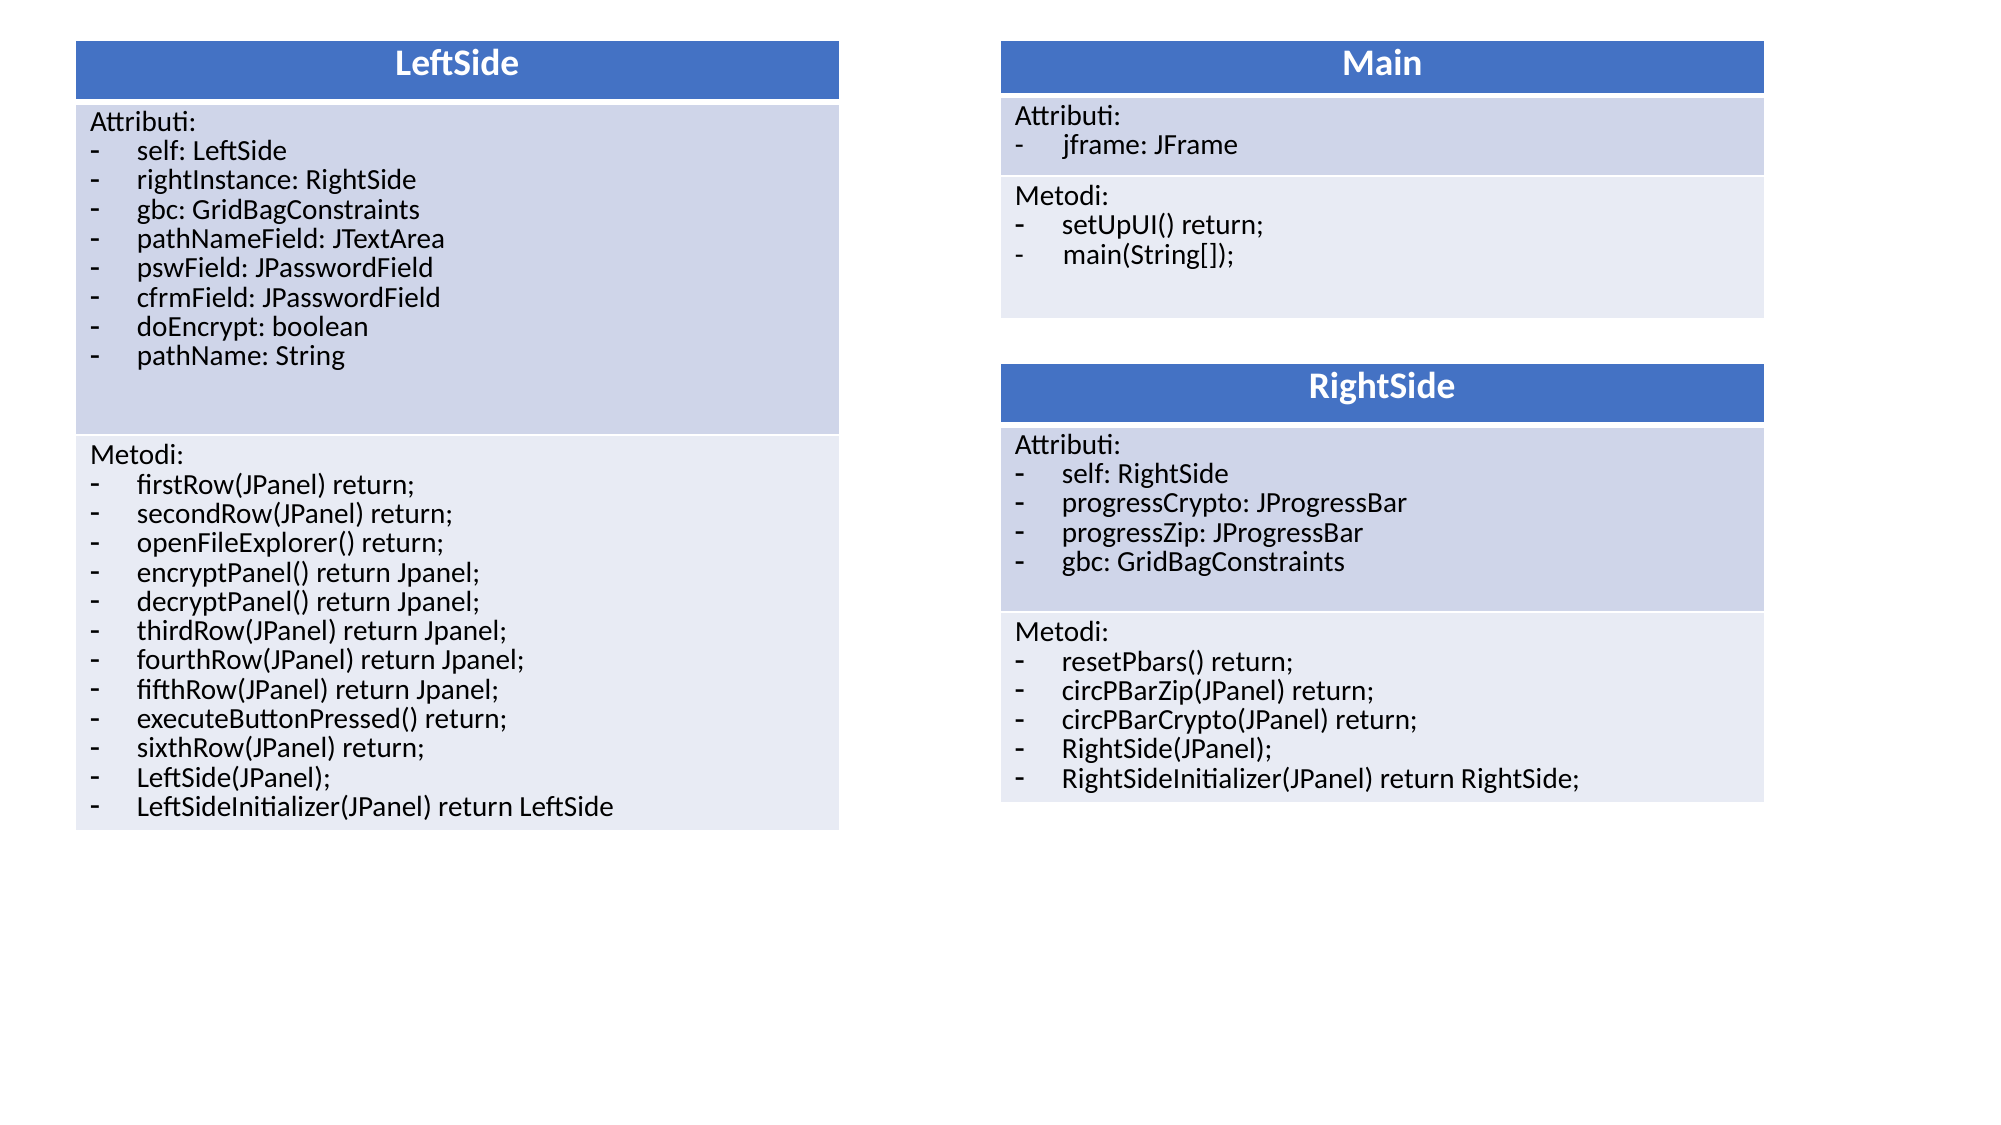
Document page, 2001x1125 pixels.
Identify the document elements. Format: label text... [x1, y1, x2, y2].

table_cell Metodi: setUpUI() return; - main(String[]); [1001, 177, 1764, 318]
table_header RightSide [1001, 364, 1764, 422]
table_cell Attributi: self: RightSide progressCrypto: JProgressBar progressZip: JProgressBar gbc: GridBagConstraints [1001, 428, 1764, 611]
table_cell Attributi: self: LeftSide rightInstance: RightSide gbc: GridBagConstraints pathNameField: JTextArea pswField: JPasswordField cfrmField: JPasswordField doEncrypt: boolean pathName: String [76, 105, 839, 434]
table_cell Metodi: resetPbars() return; circPBarZip(JPanel) return; circPBarCrypto(JPanel) return; RightSide(JPanel); RightSideInitializer(JPanel) return RightSide; [1001, 613, 1764, 802]
table_cell Metodi: firstRow(JPanel) return; secondRow(JPanel) return; openFileExplorer() return; encryptPanel() return Jpanel; decryptPanel() return Jpanel; thirdRow(JPanel) return Jpanel; fourthRow(JPanel) return Jpanel; fifthRow(JPanel) return Jpanel; executeButtonPressed() return; sixthRow(JPanel) return; LeftSide(JPanel); LeftSideInitializer(JPanel) return LeftSide [76, 436, 839, 830]
table_cell Attributi: - jframe: JFrame [1001, 98, 1764, 175]
table_header Main [1001, 41, 1764, 93]
table_header LeftSide [76, 41, 839, 99]
